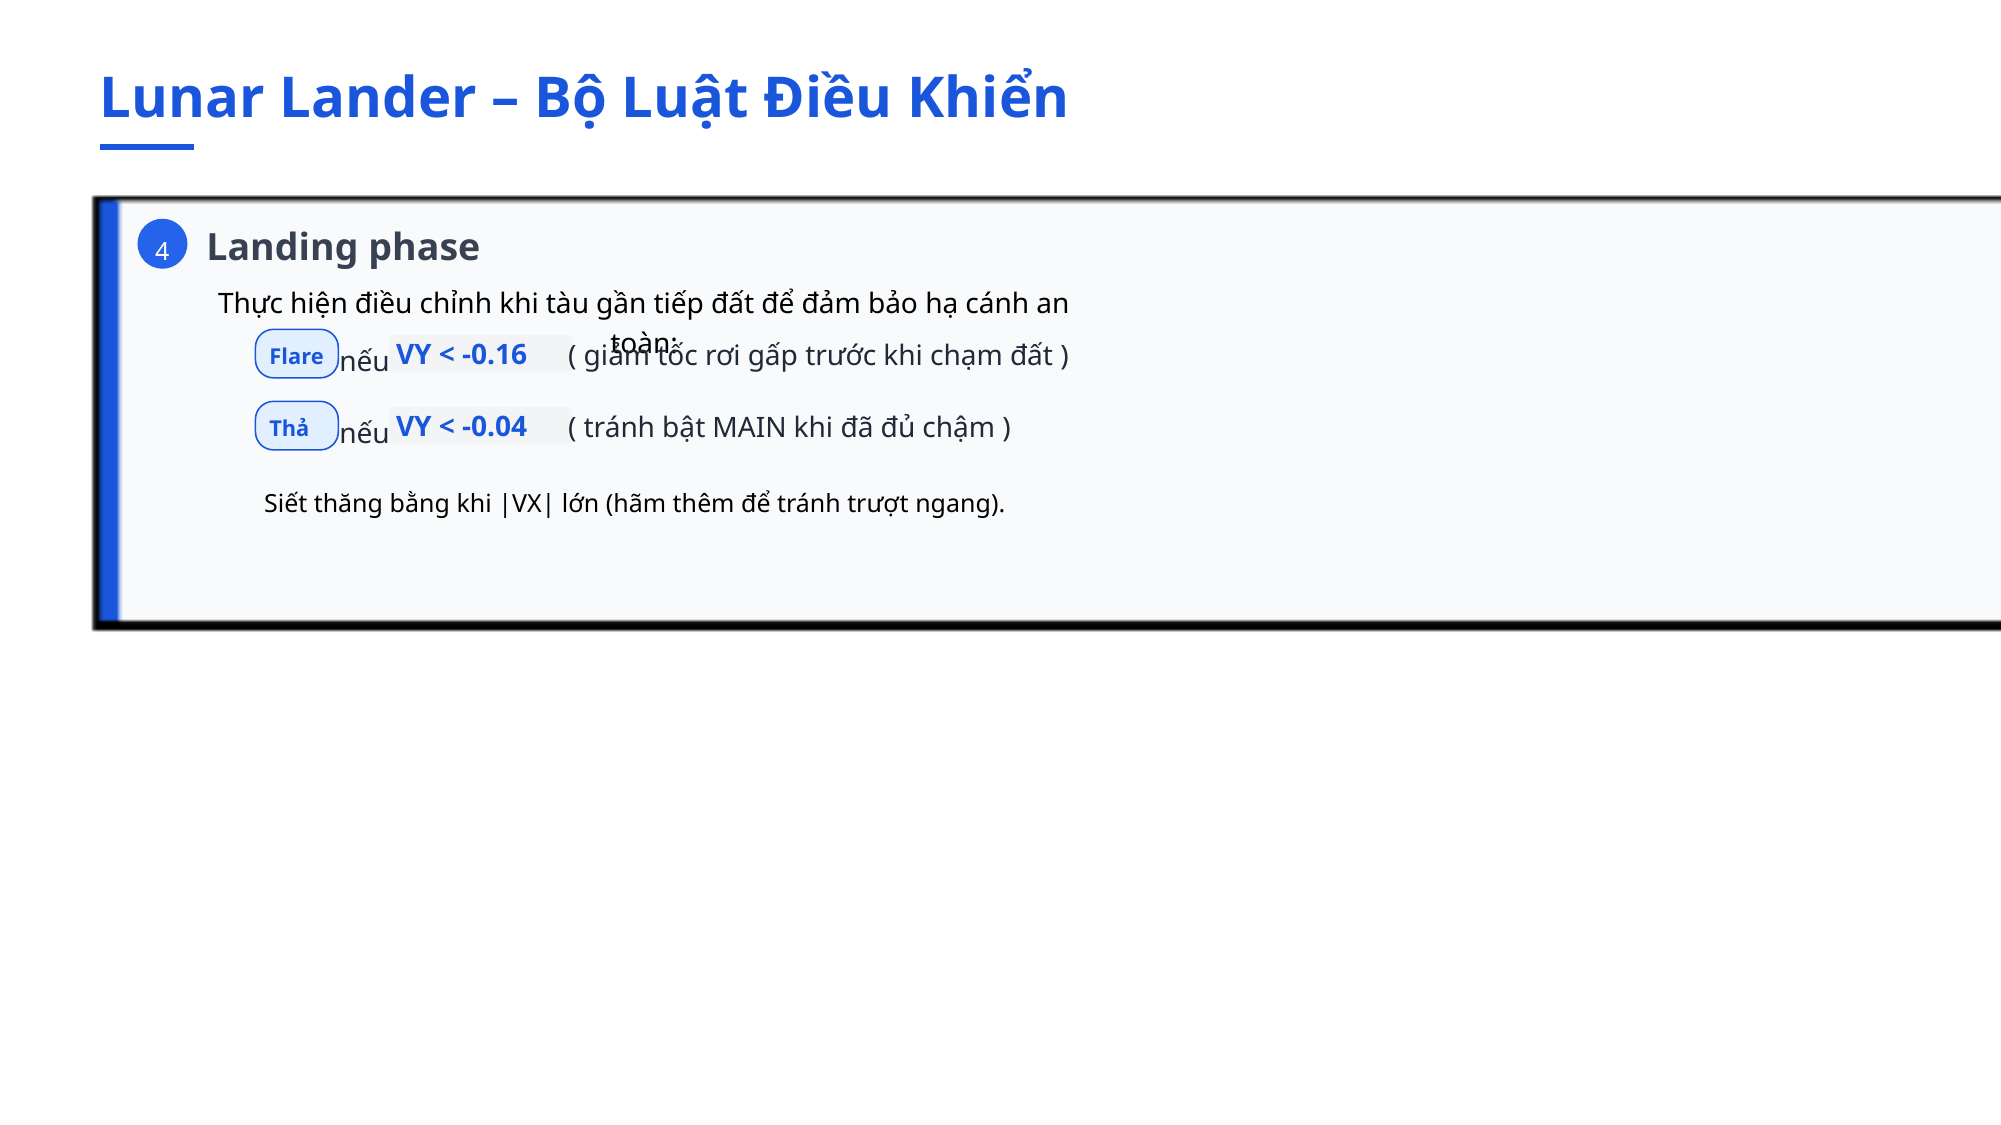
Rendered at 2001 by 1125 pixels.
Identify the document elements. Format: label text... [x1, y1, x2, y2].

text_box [99, 143, 194, 151]
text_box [243, 317, 350, 389]
text_box Lunar Lander – Bộ Luật Điều Khiển [99, 49, 1143, 129]
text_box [112, 214, 2000, 554]
text_box [73, 181, 2000, 648]
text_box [243, 389, 350, 462]
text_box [388, 406, 573, 445]
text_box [388, 334, 573, 373]
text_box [137, 218, 188, 269]
